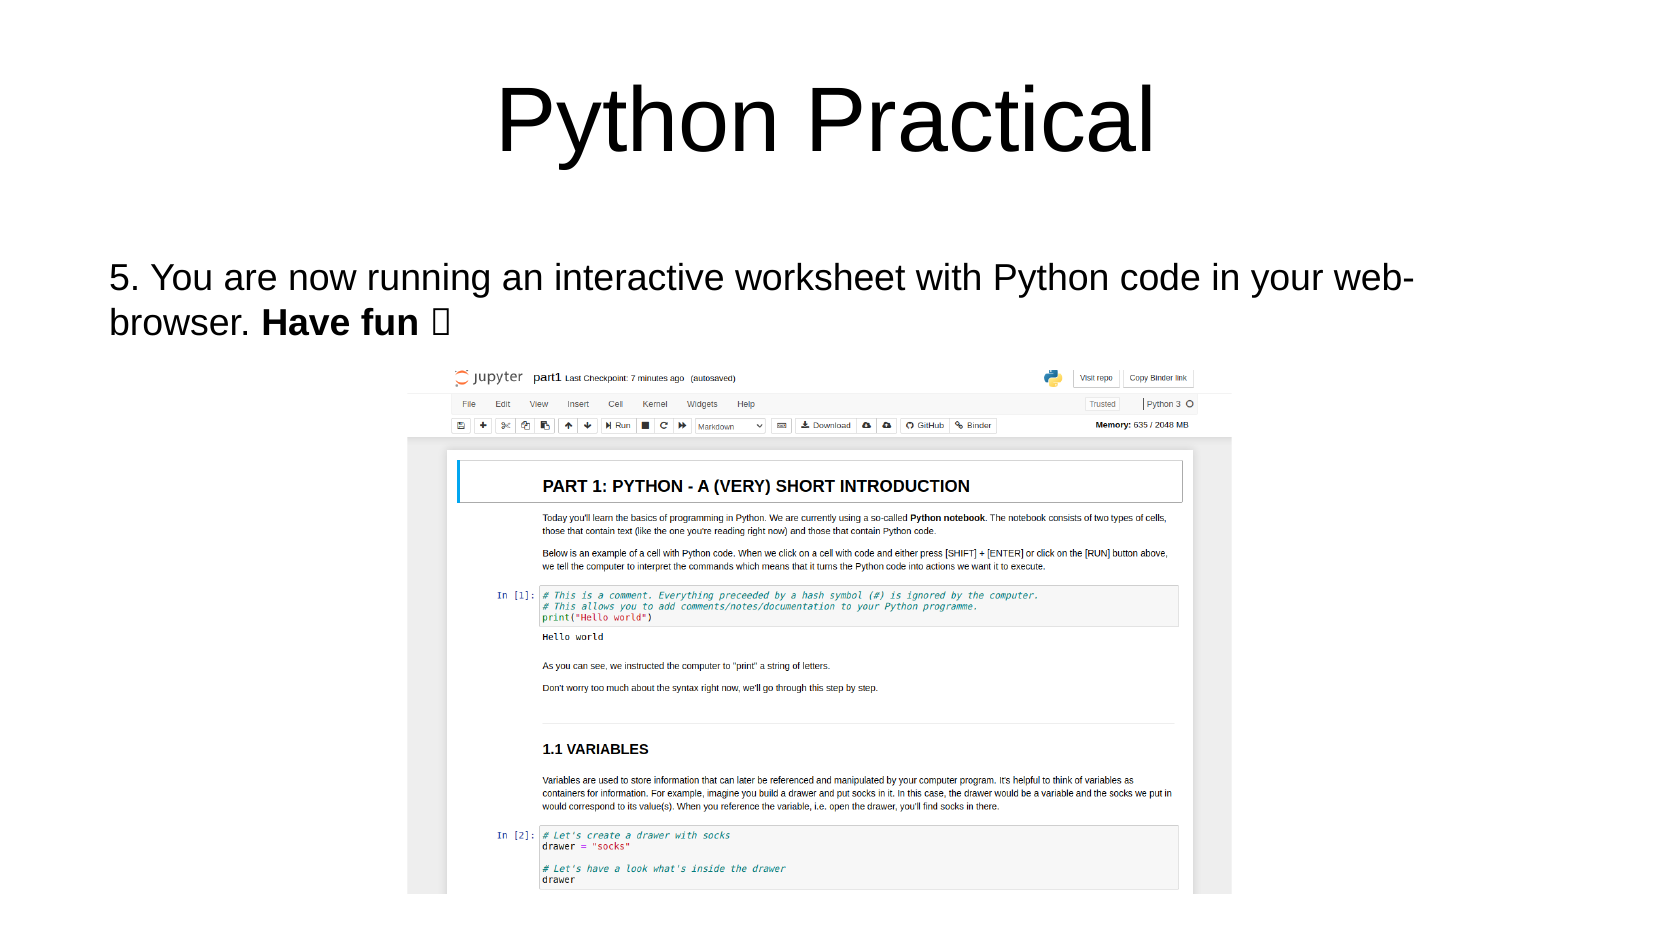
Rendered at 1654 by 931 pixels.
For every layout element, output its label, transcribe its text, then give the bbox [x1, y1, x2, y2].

text_box Python Practical [82, 37, 1571, 193]
picture [407, 370, 1232, 894]
text_box 5. You are now running an interactive worksheet with Python code in your web-browser. Have fun  [94, 245, 1545, 387]
